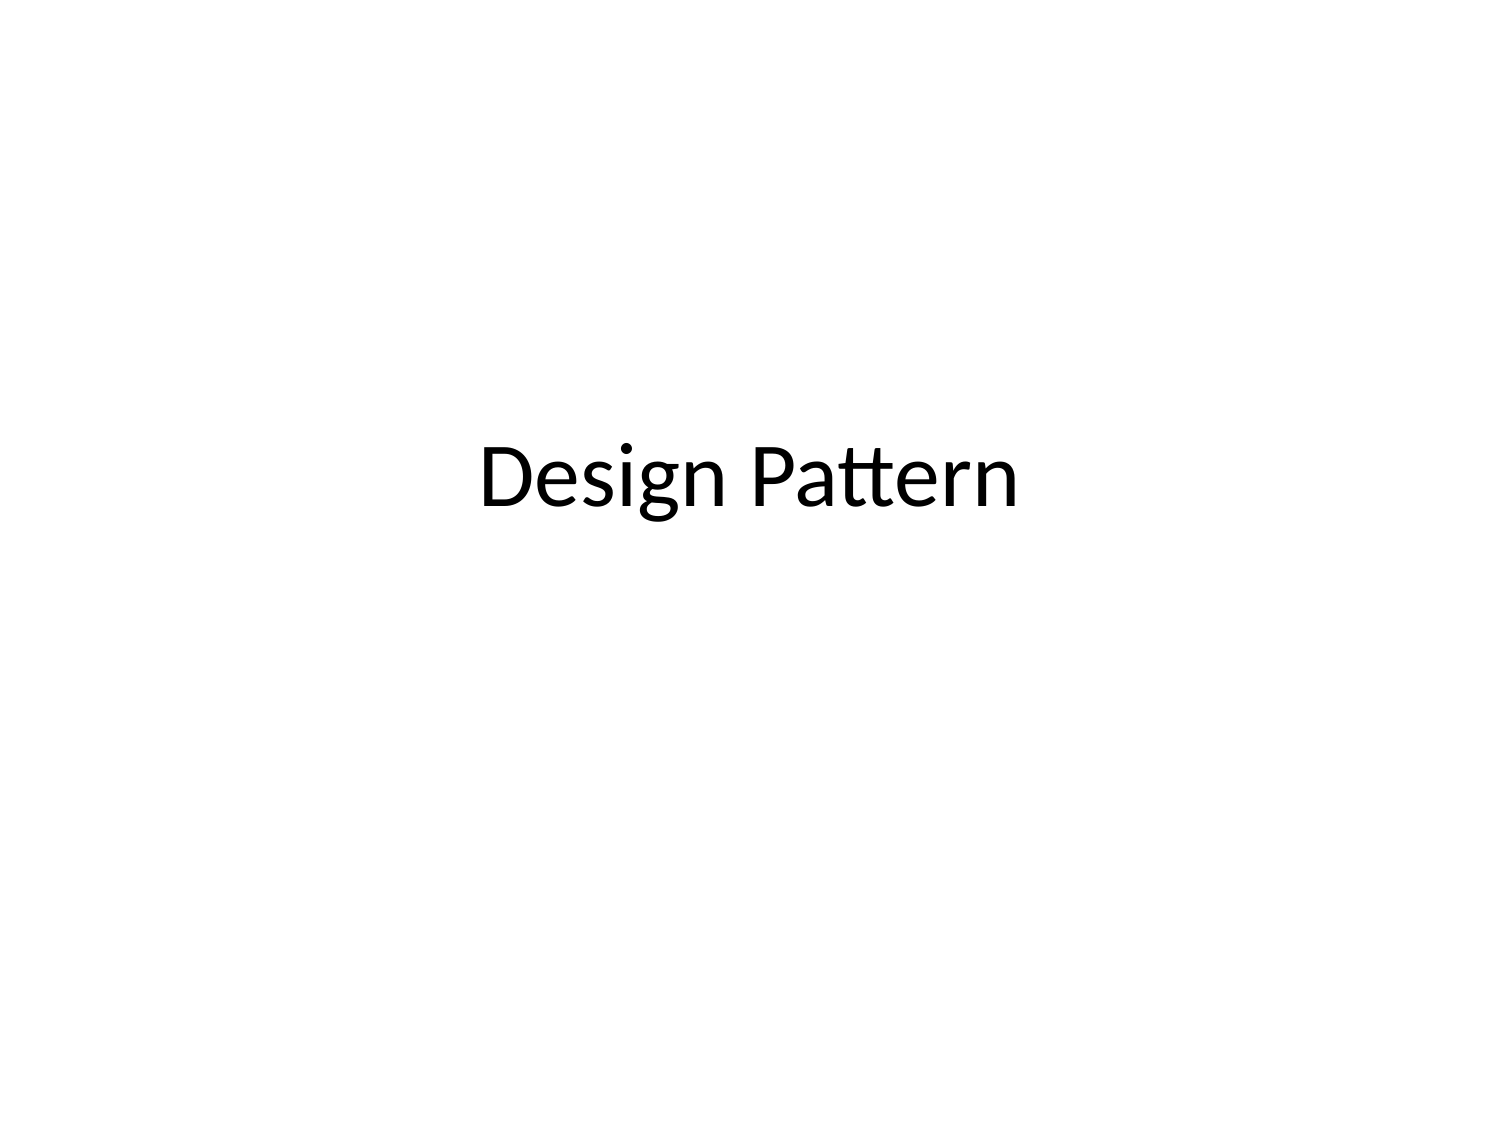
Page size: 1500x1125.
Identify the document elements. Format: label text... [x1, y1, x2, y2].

title Design Pattern [112, 349, 1388, 591]
